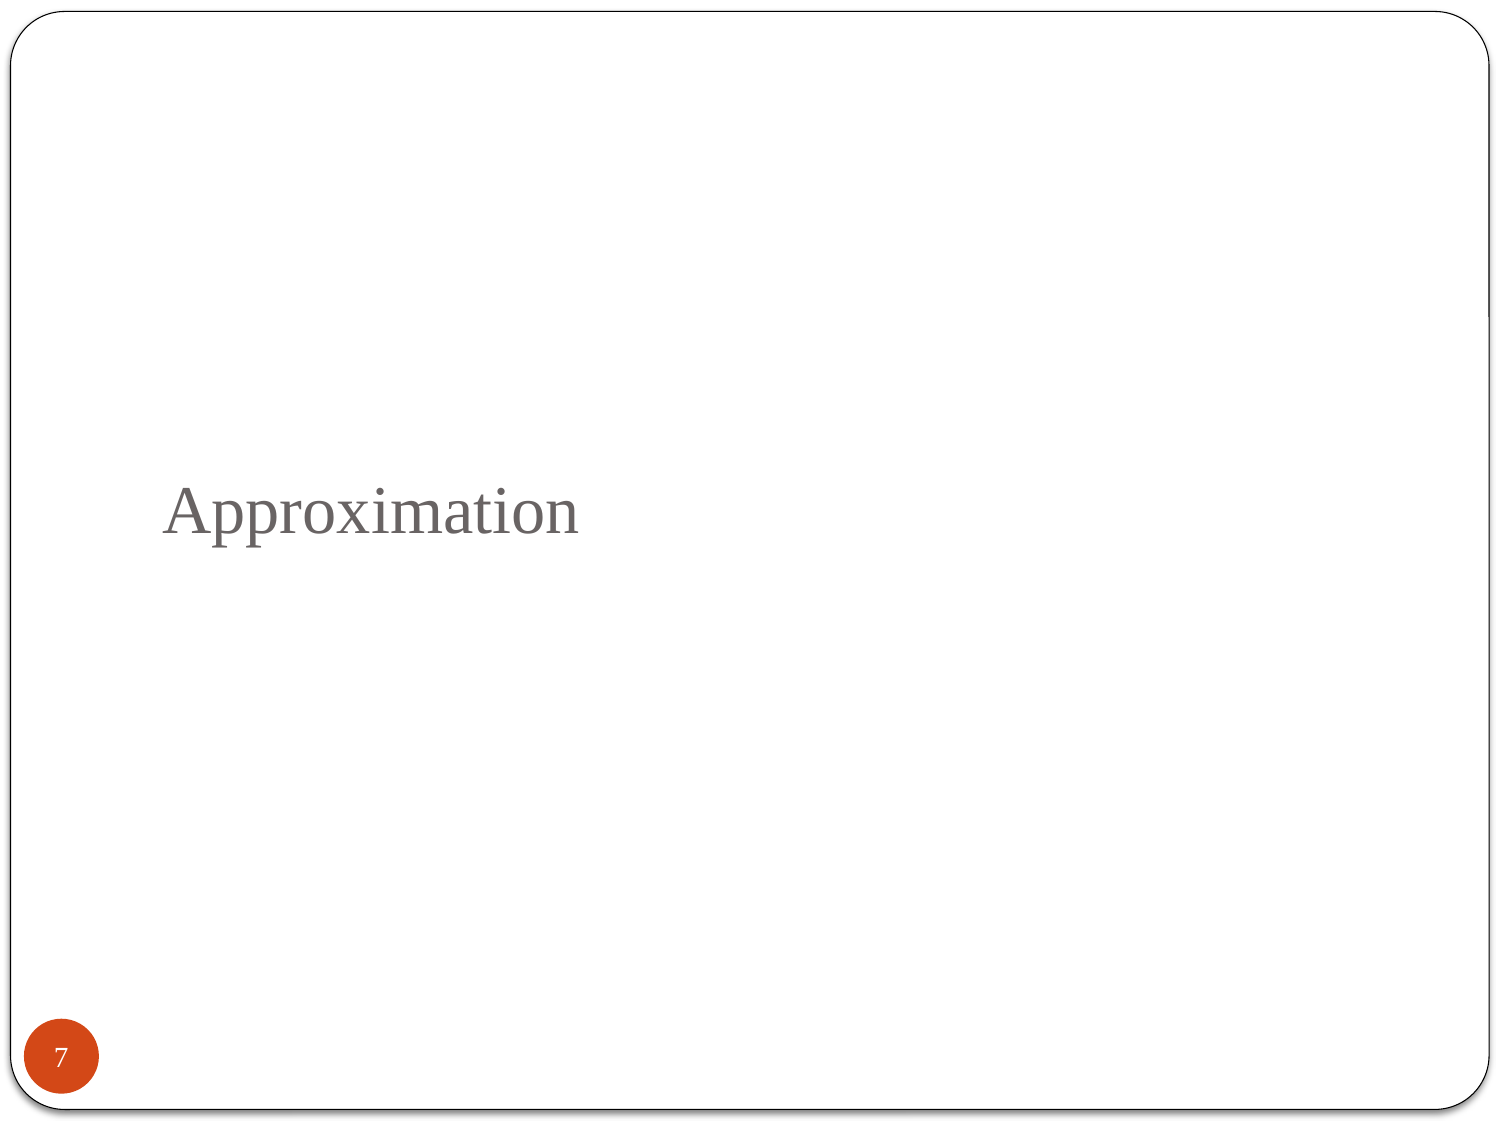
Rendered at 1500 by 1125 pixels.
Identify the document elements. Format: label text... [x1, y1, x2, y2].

title Approximation [147, 456, 1423, 644]
slide_number 7 [23, 1018, 99, 1094]
